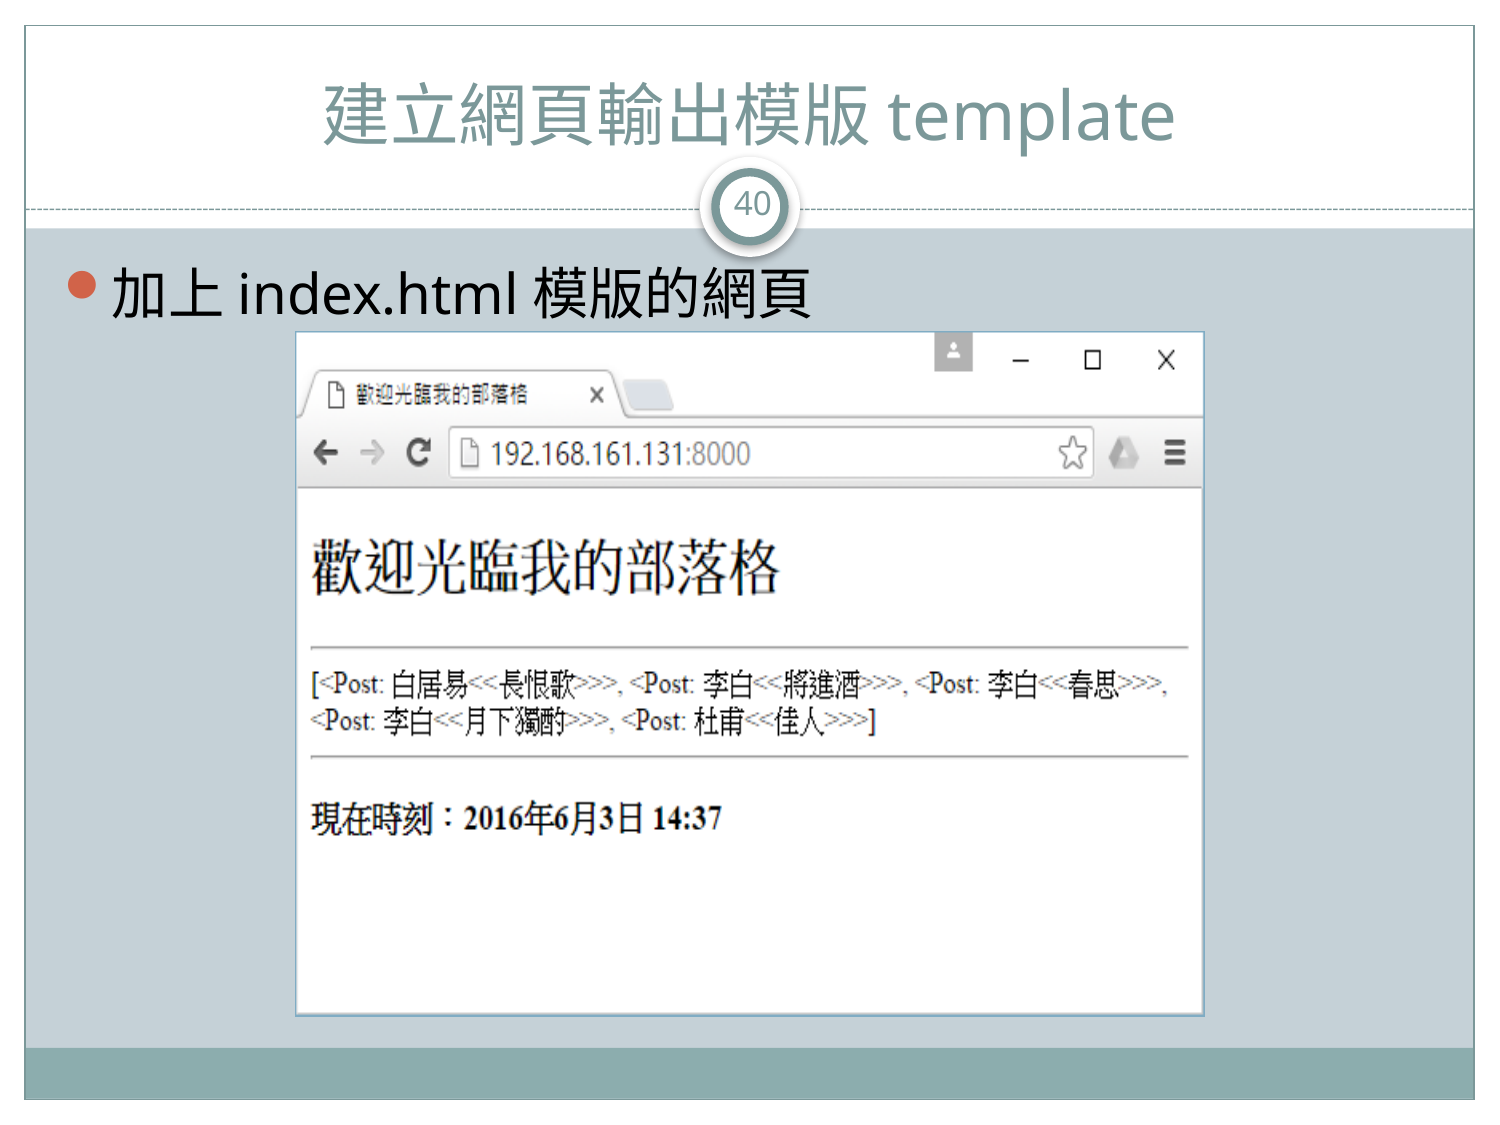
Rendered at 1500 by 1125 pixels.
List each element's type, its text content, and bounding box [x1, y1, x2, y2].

list 加上index.html模版的網頁 [49, 250, 1445, 1001]
title 建立網頁輸出模版template [49, 37, 1450, 162]
slide_number 40 [715, 168, 791, 241]
picture [294, 330, 1205, 1017]
